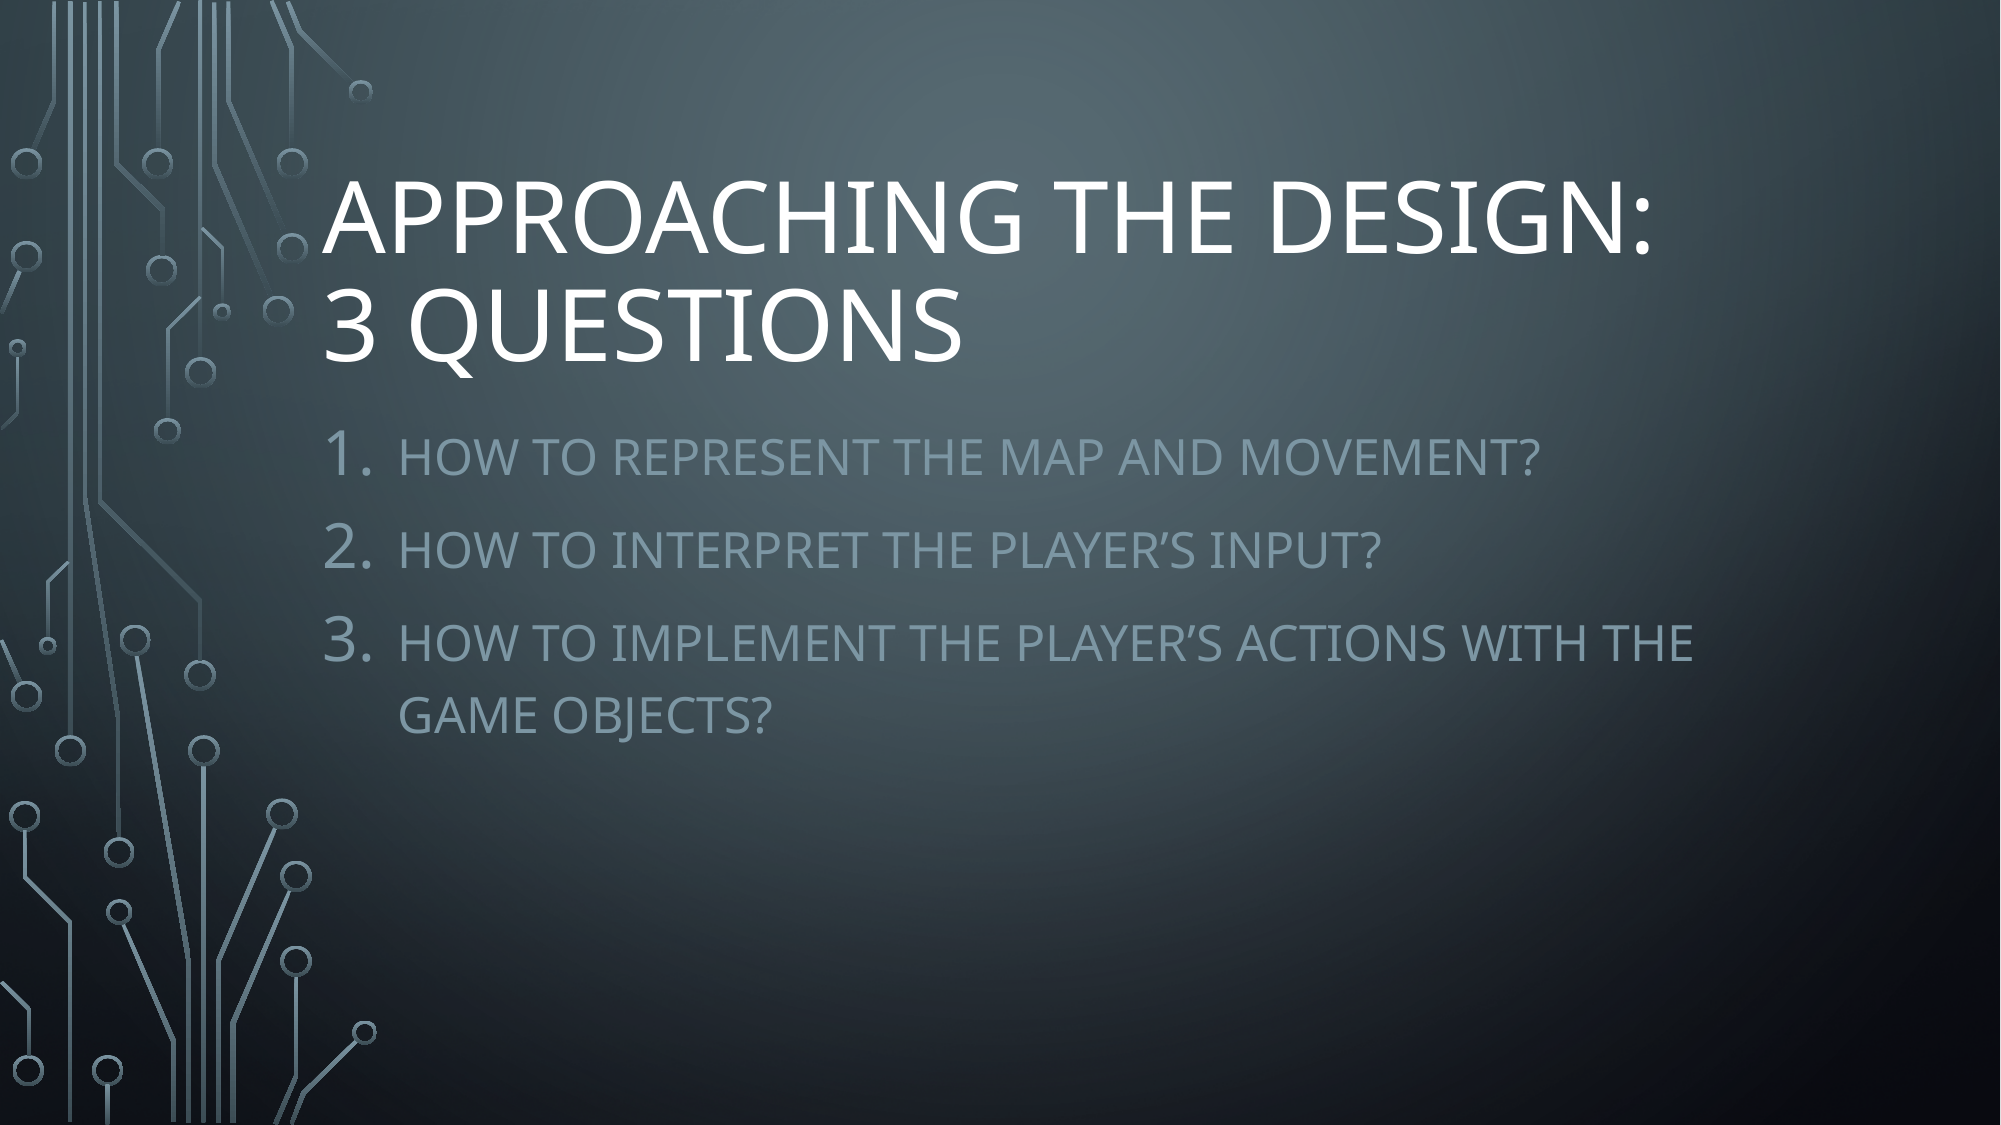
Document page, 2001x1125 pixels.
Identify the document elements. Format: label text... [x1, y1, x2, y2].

subtitle How to represent the map and movement? How to interpret the player’s input? How to implement the player’s actions with the game objects? [307, 405, 1750, 823]
title Approaching the design: 3 questions [307, 118, 1750, 391]
